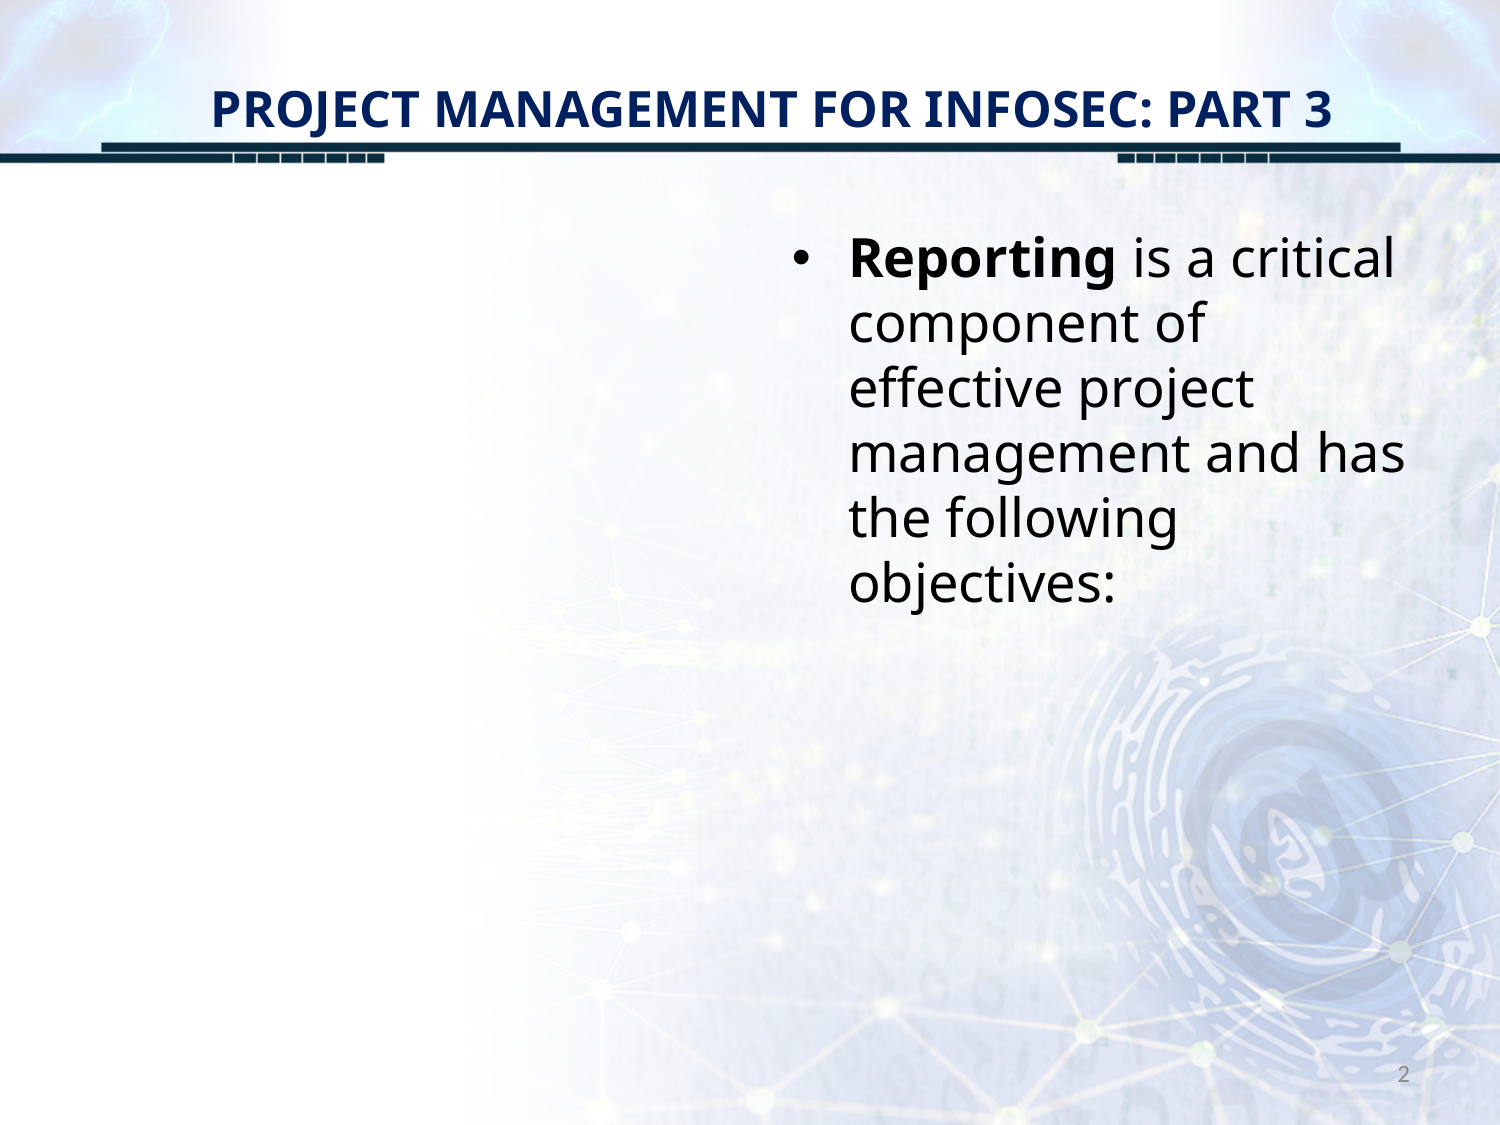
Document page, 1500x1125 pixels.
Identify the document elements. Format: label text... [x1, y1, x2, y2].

picture [0, 0, 1500, 1125]
title PROJECT MANAGEMENT FOR INFOSEC: PART 3 [97, 34, 1448, 182]
slide_number 2 [1074, 1042, 1425, 1103]
list Reporting is a critical component of effective project management and has the following objectives: [776, 216, 1432, 1034]
